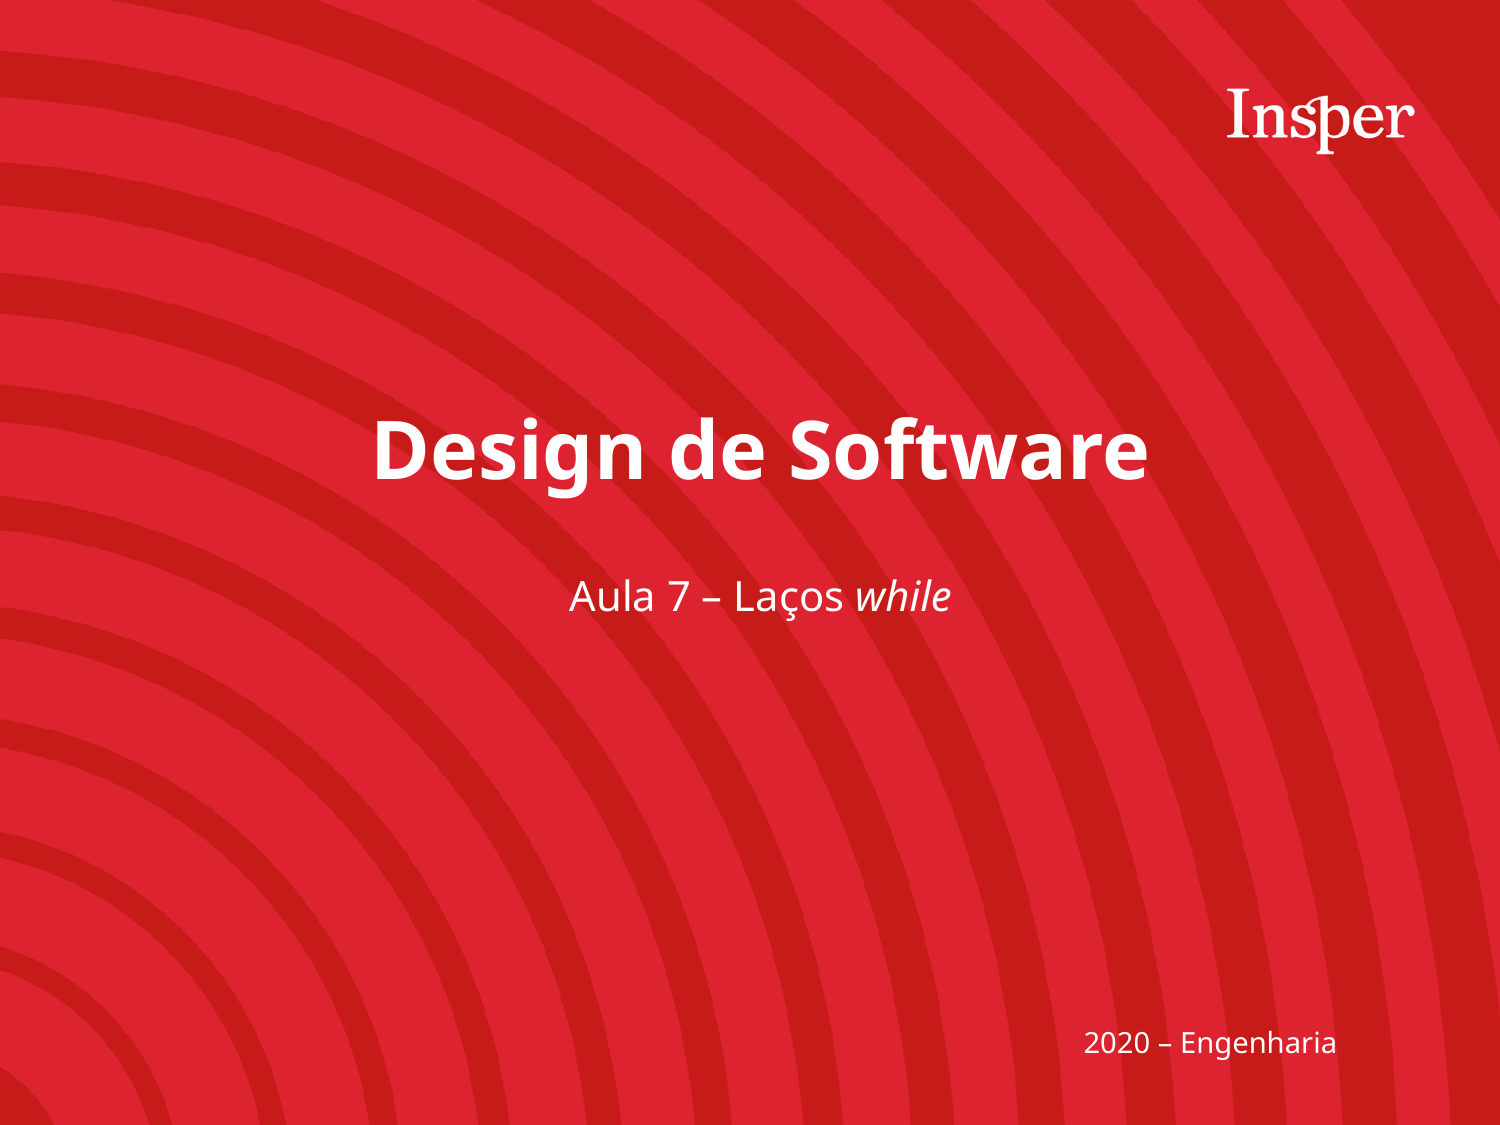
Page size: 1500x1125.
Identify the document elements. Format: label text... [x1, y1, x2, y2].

list Design de Software [158, 391, 1364, 509]
list Aula 7 – Laços while [158, 562, 1364, 641]
text_box 2020 – Engenharia [147, 1016, 1353, 1082]
picture [0, 0, 1500, 1125]
